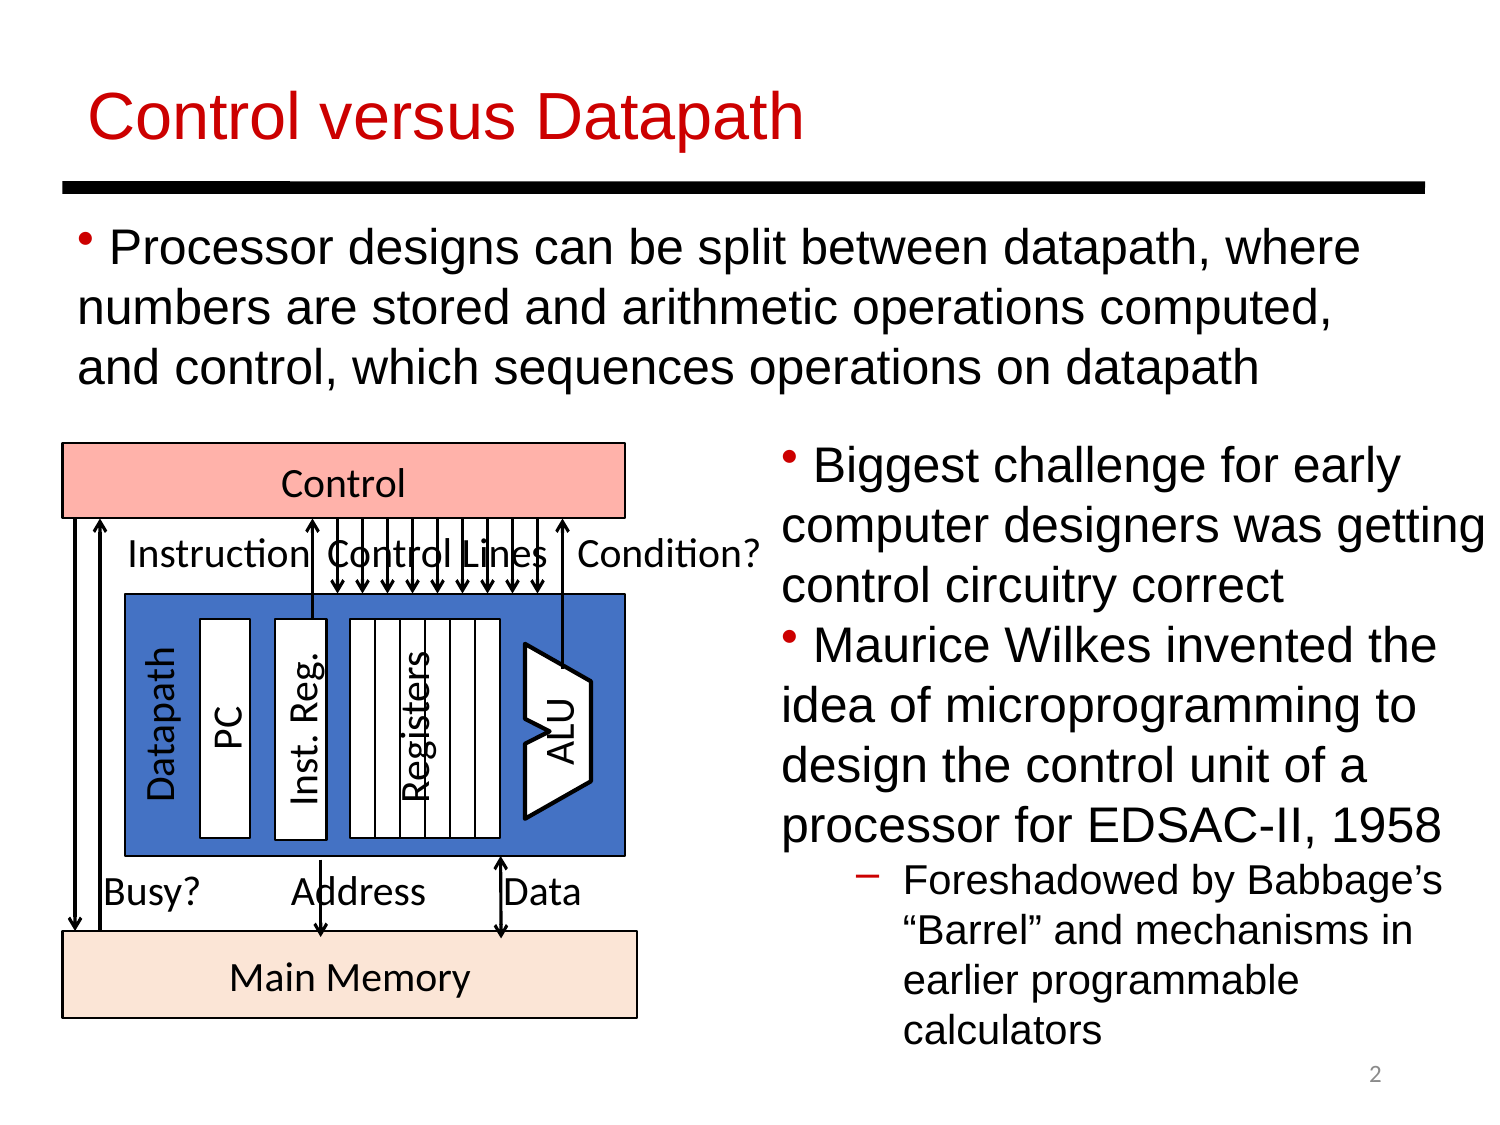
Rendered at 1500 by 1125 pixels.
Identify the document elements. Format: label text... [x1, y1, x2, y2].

text_box Biggest challenge for early computer designers was getting control circuitry correct Maurice Wilkes invented the idea of microprogramming to design the control unit of a processor for EDSAC-II, 1958 Foreshadowed by Babbage’s “Barrel” and mechanisms in earlier programmable calculators [766, 425, 1500, 1120]
text_box Control versus Datapath [72, 65, 1389, 160]
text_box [62, 443, 788, 1019]
text_box Processor designs can be split between datapath, where numbers are stored and arithmetic operations computed, and control, which sequences operations on datapath [62, 207, 1437, 403]
